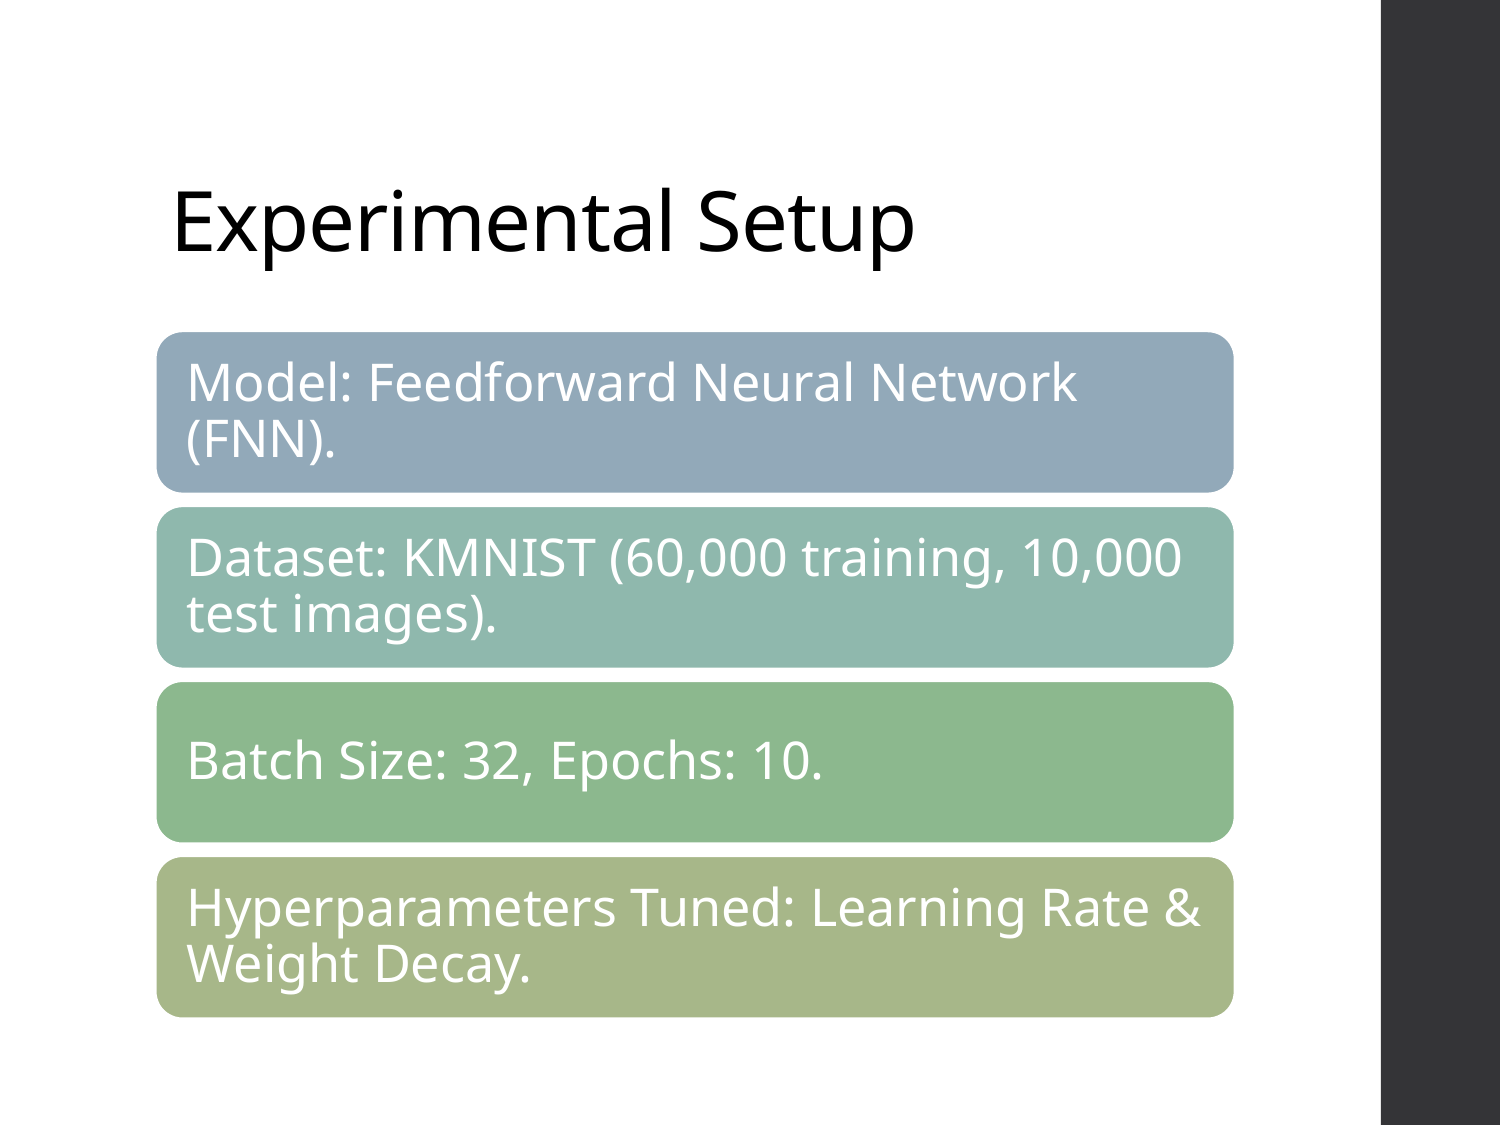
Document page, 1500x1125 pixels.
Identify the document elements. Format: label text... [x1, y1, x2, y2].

title Experimental Setup [155, 60, 1348, 278]
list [154, 329, 1236, 1020]
